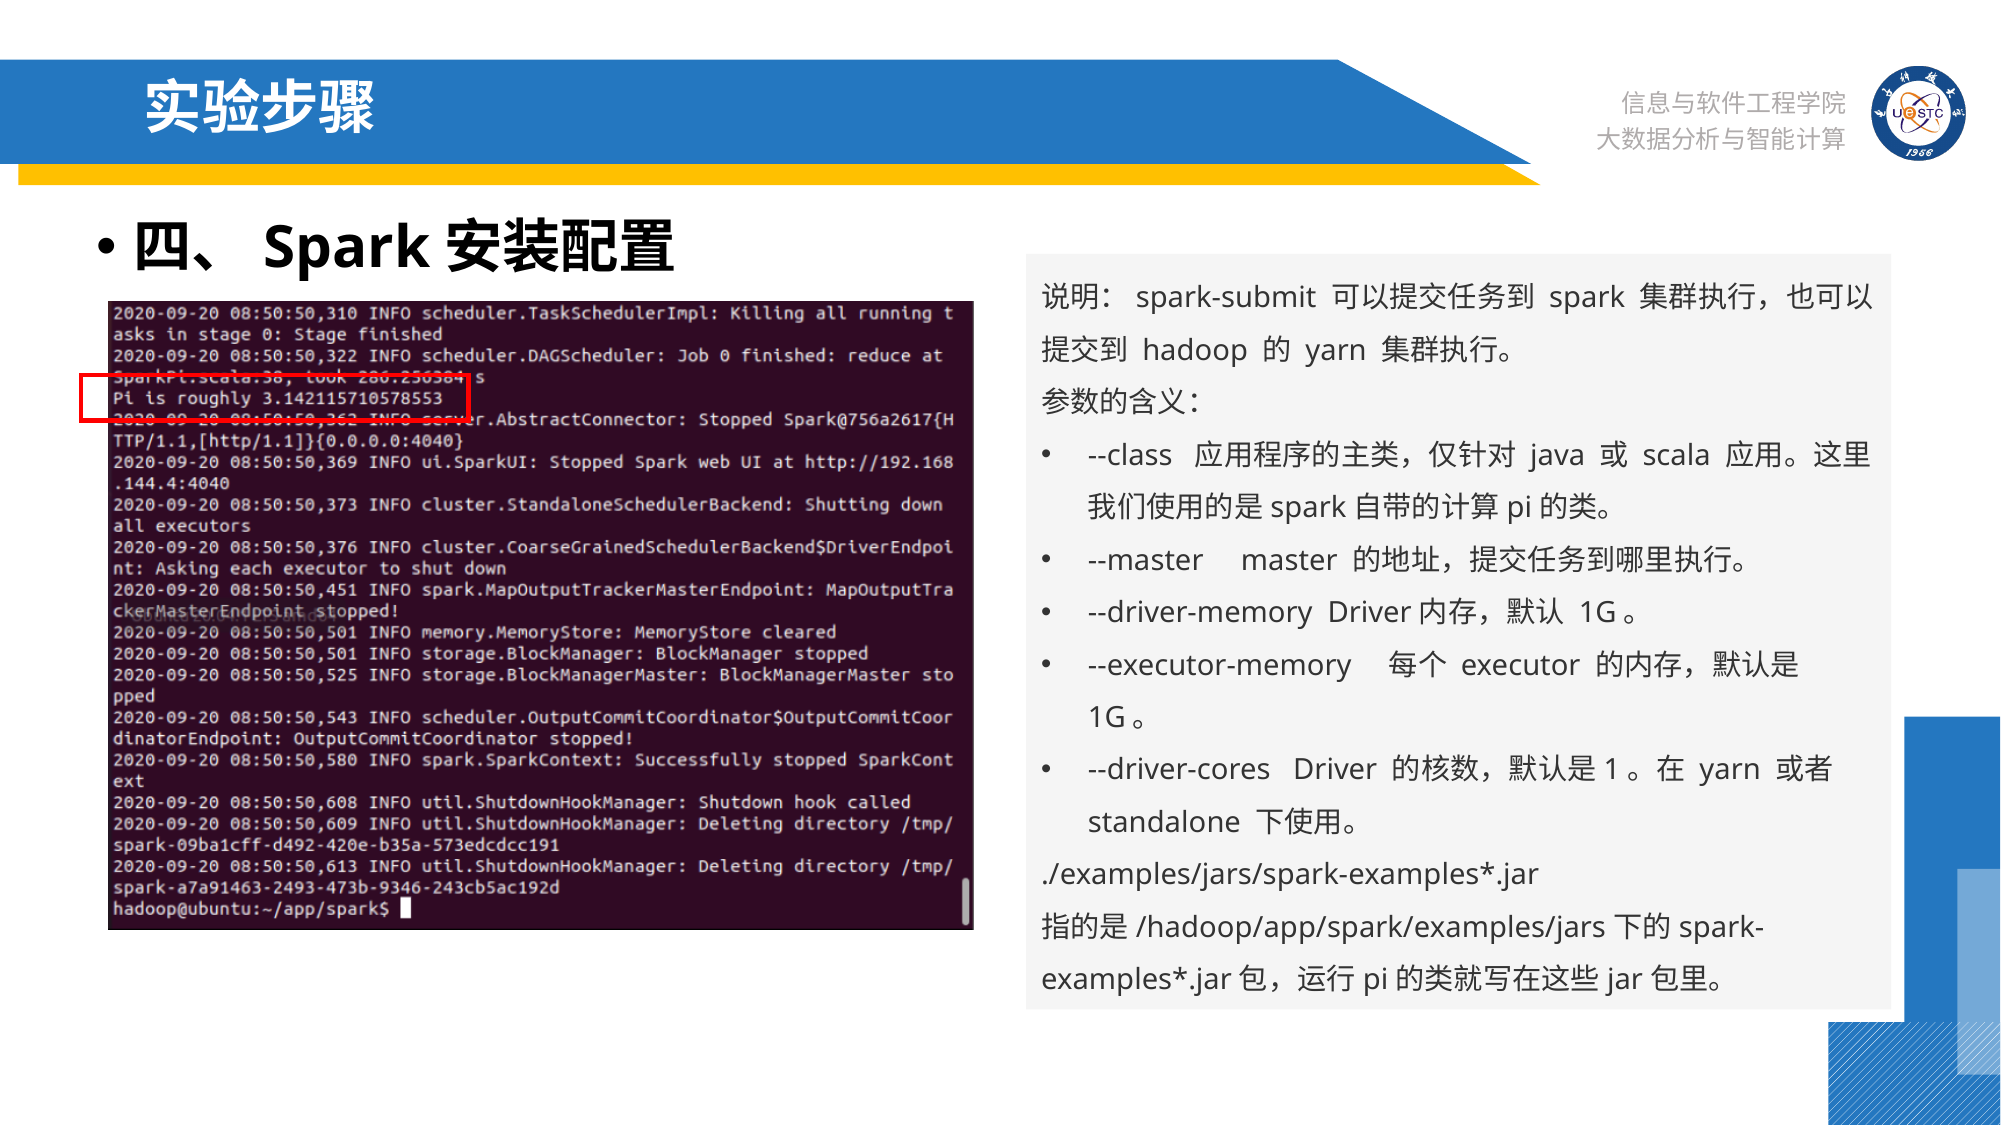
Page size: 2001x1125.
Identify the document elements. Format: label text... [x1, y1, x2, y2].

picture [108, 301, 974, 930]
title 实验步骤 [128, 72, 1161, 148]
picture [1866, 60, 1972, 166]
text_box 说明：spark-submit 可以提交任务到 spark 集群执行，也可以提交到 hadoop 的 yarn 集群执行。 参数的含义： --class 应用程序的主类，仅针对 java 或 scala 应用。这里我们使用的是spark自带的计算pi的类。 --master master 的地址，提交任务到哪里执行。 --driver-memory Driver内存，默认 1G。 --executor-memory 每个 executor 的内存，默认是1G。 --driver-cores Driver 的核数，默认是1。在 yarn 或者 standalone 下使用。 ./examples/jars/spark-examples*.jar 指的是/hadoop/app/spark/examples/jars下的spark-examples*.jar包，运行pi的类就写在这些jar包里。 [1026, 253, 1892, 1010]
list 四、Spark安装配置 [80, 209, 1892, 1022]
text_box [80, 374, 108, 422]
